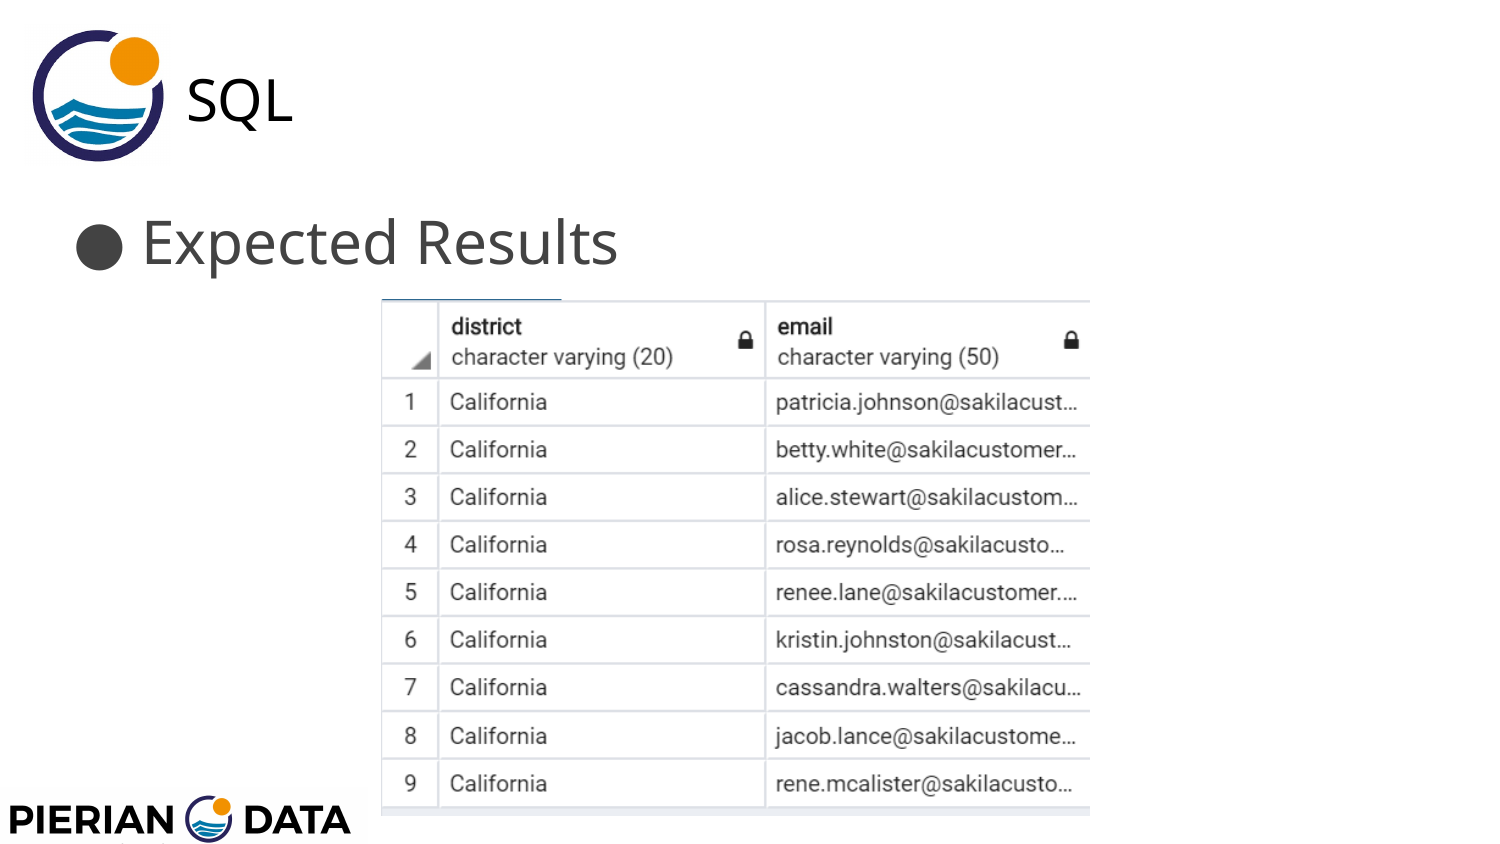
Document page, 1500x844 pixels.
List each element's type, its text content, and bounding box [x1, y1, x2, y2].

list Expected Results [51, 189, 1476, 750]
picture [0, 787, 368, 844]
picture [381, 299, 1090, 817]
title SQL [176, 48, 1449, 143]
picture [24, 24, 172, 167]
